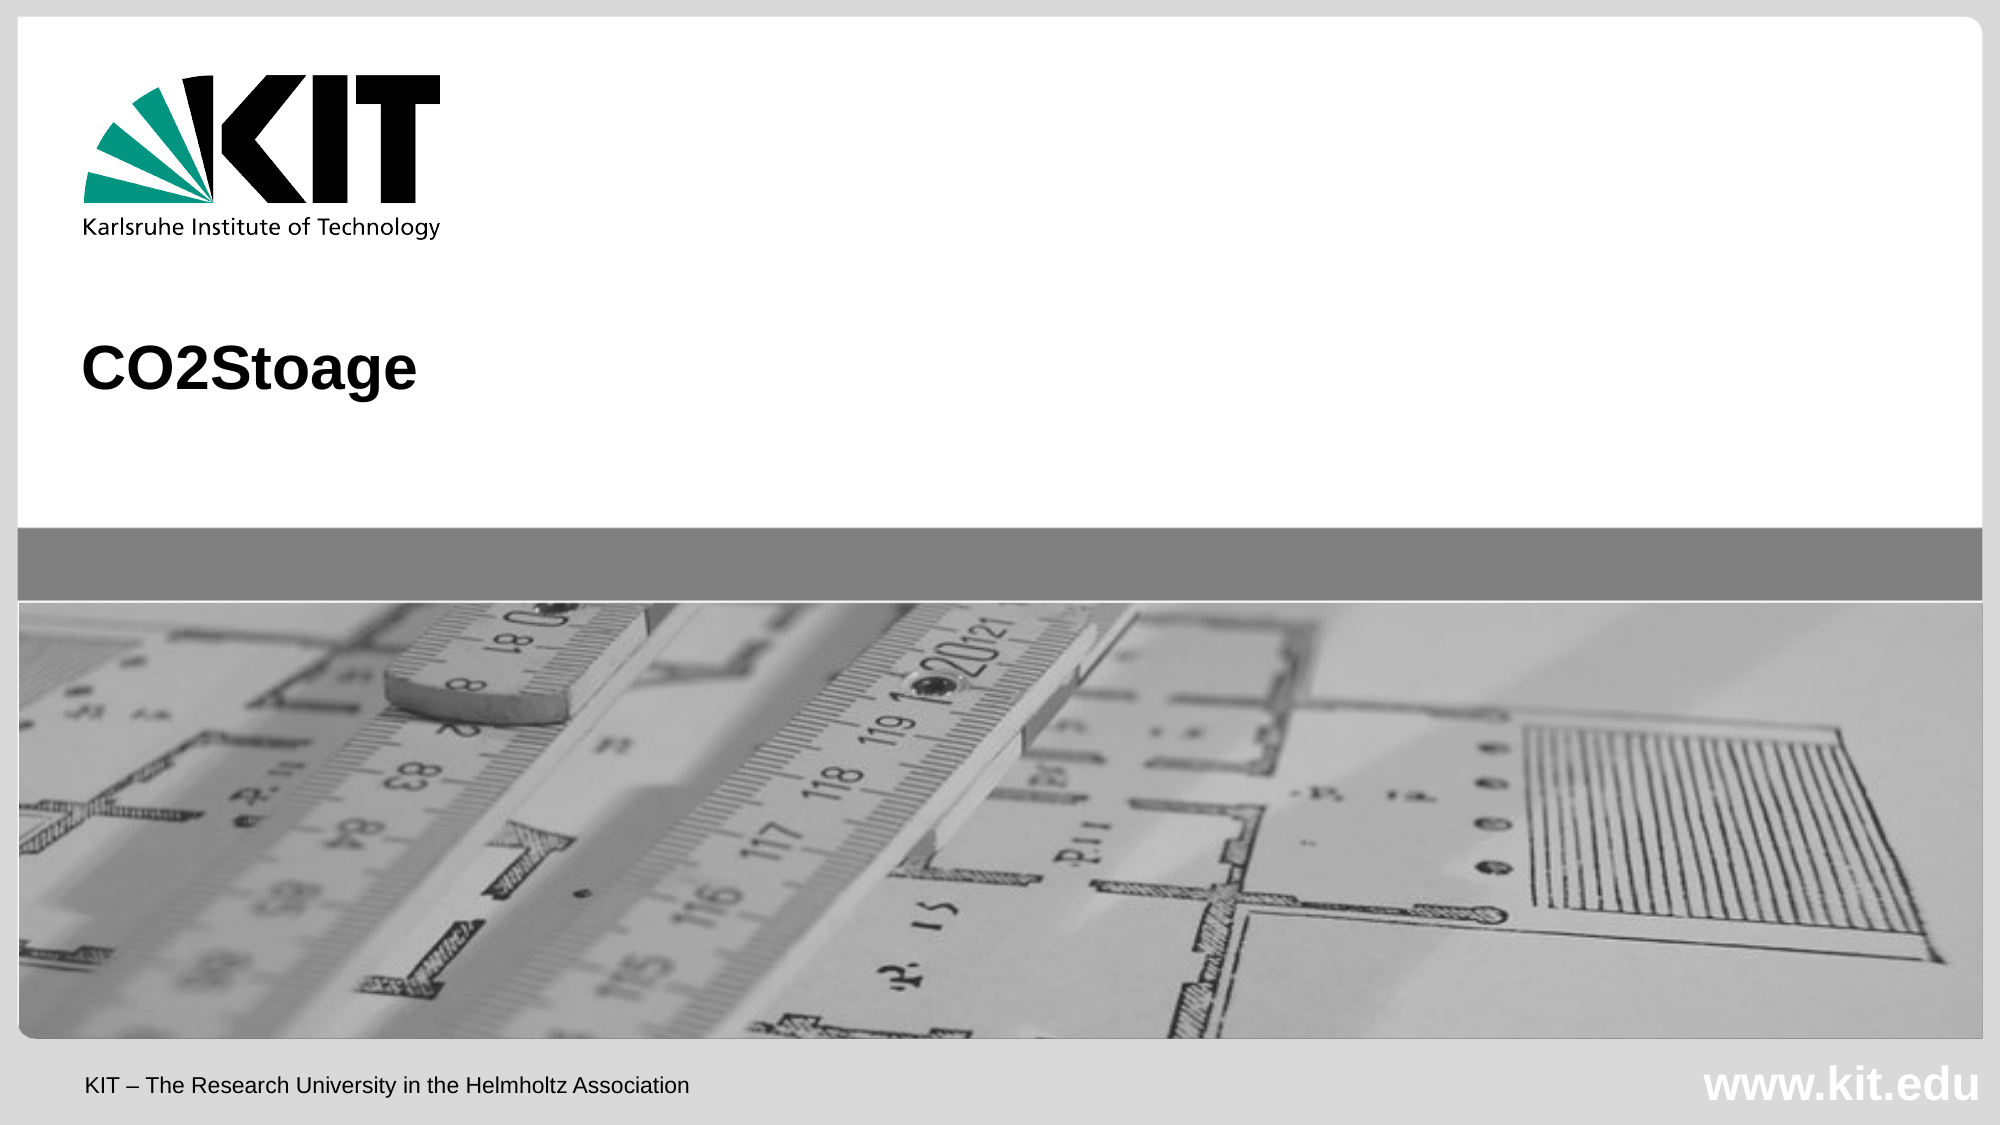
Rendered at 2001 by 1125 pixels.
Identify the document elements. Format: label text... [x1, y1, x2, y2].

picture [0, 0, 2000, 1125]
text_box CO2Stoage [81, 259, 1458, 403]
